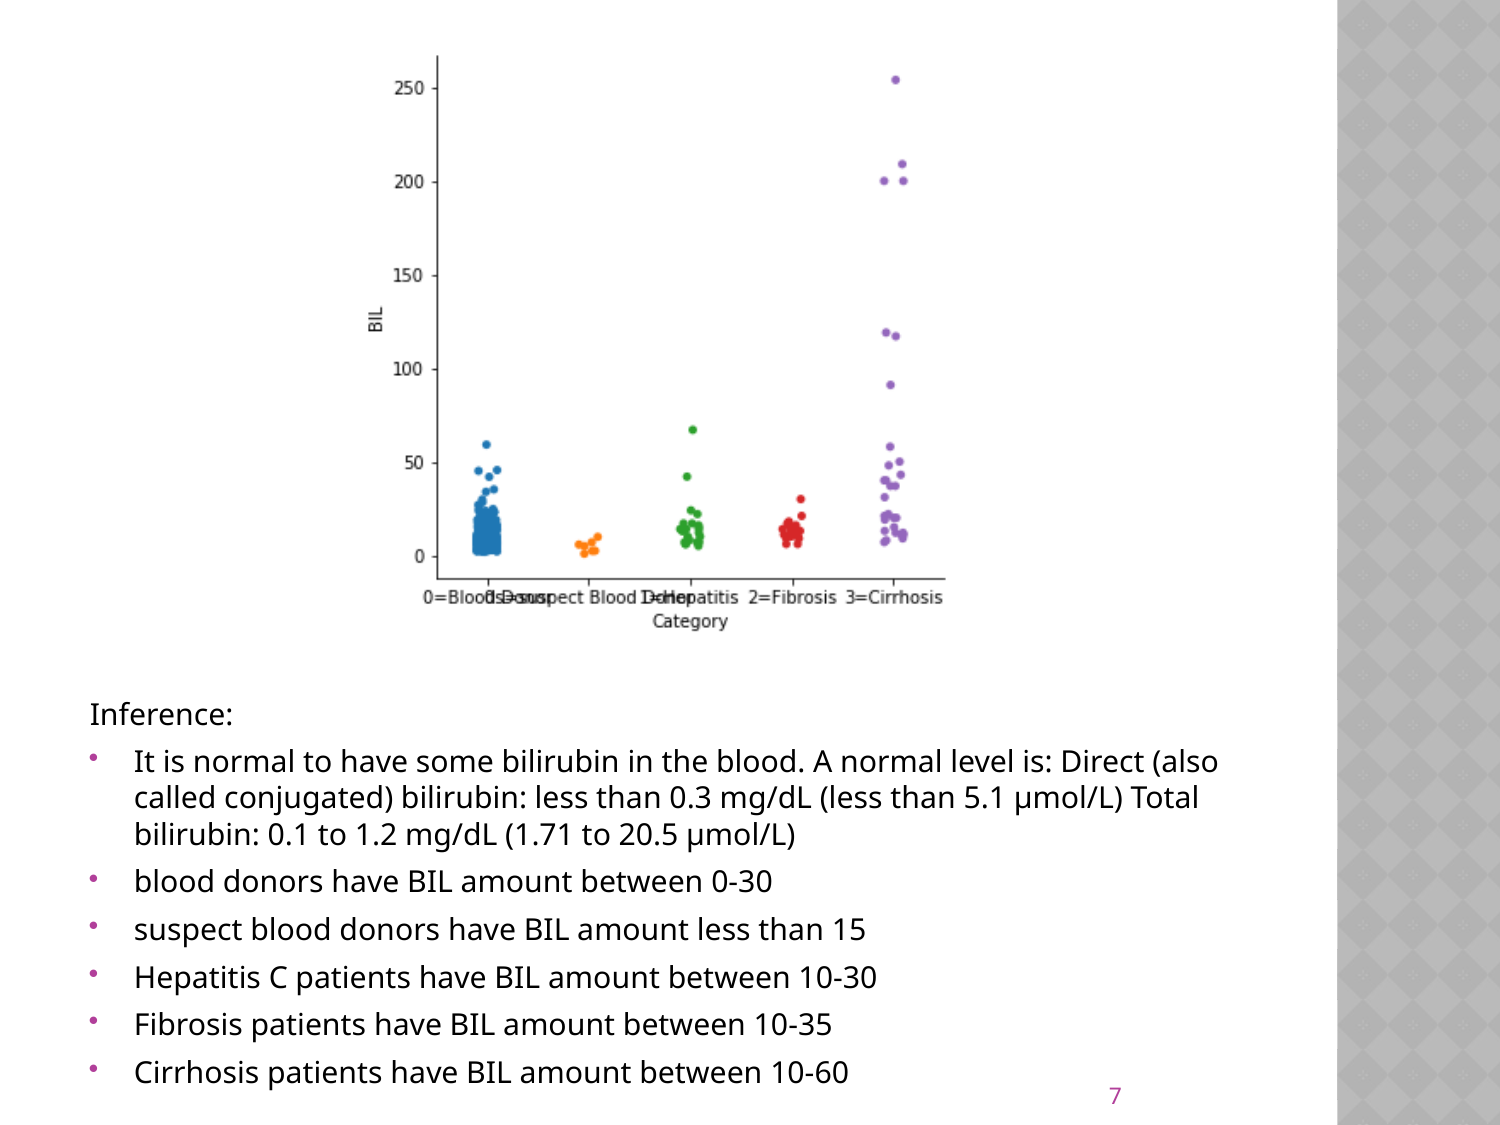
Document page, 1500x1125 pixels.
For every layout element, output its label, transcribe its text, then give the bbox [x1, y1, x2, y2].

list Inference: It is normal to have some bilirubin in the blood. A normal level is: Direct (also called conjugated) bilirubin: less than 0.3 mg/dL (less than 5.1 µmol/L) Total bilirubin: 0.1 to 1.2 mg/dL (1.71 to 20.5 µmol/L) blood donors have BIL amount between 0-30 suspect blood donors have BIL amount less than 15 Hepatitis C patients have BIL amount between 10-30 Fibrosis patients have BIL amount between 10-35 Cirrhosis patients have BIL amount between 10-60 [75, 687, 1263, 1100]
slide_number 7 [1025, 1075, 1122, 1113]
picture [349, 36, 963, 651]
